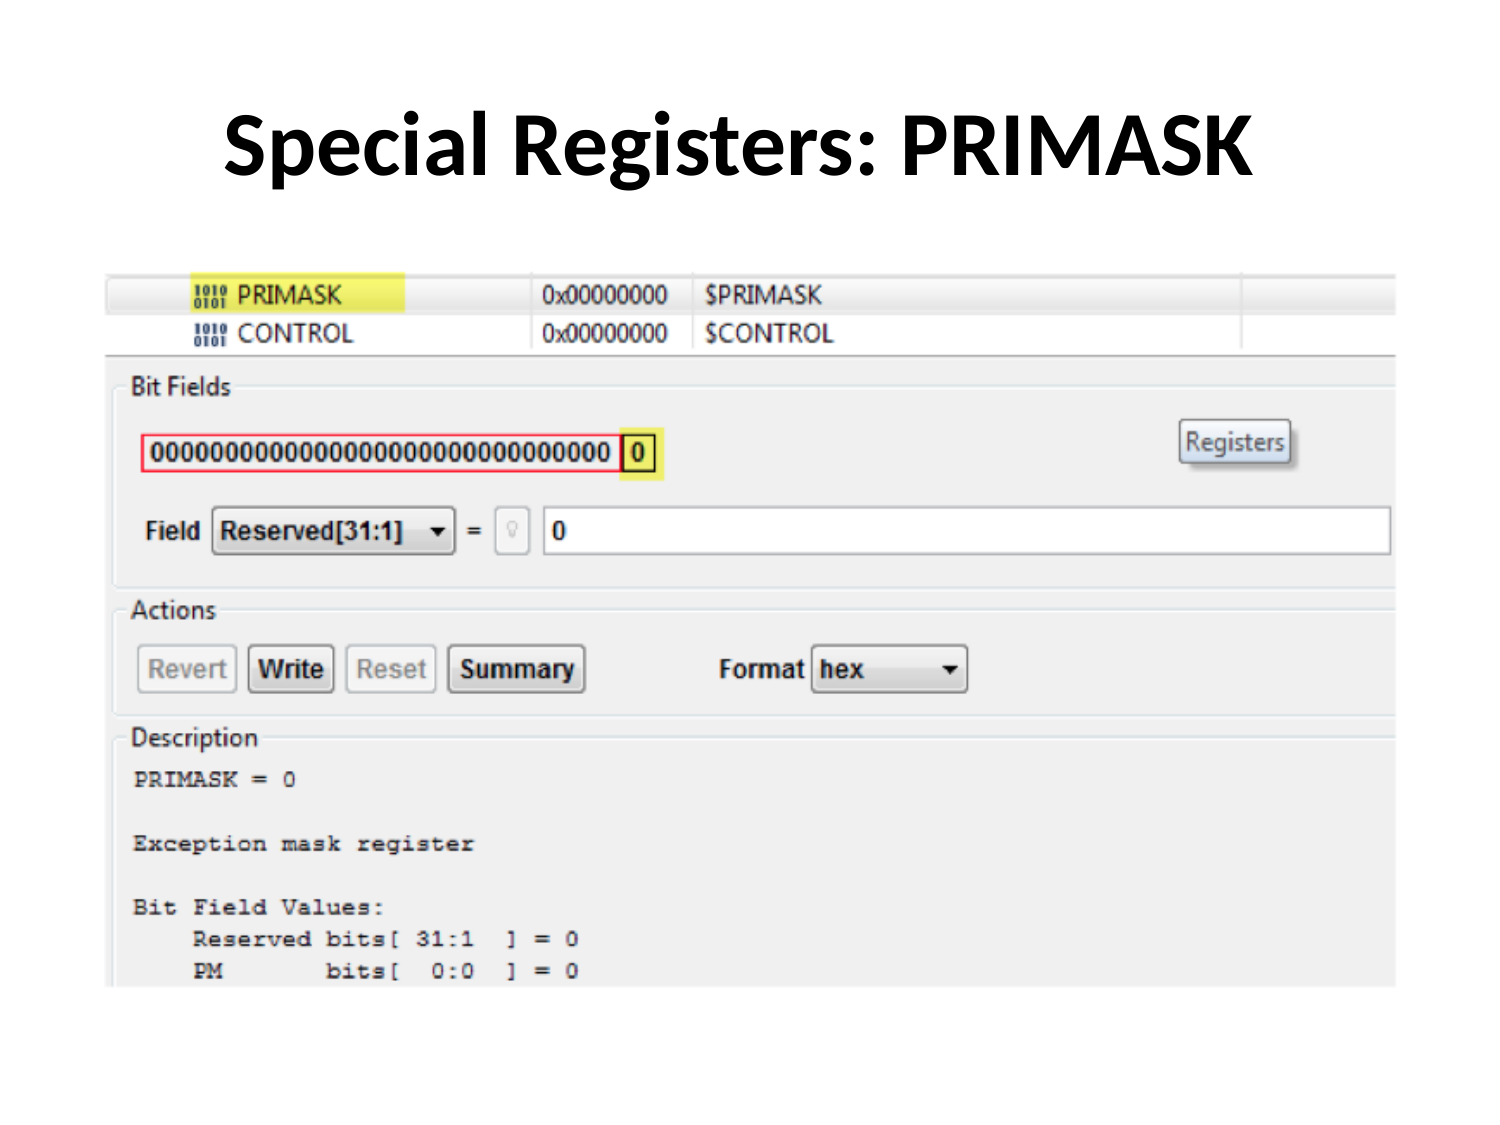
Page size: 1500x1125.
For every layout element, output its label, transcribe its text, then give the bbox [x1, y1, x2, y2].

title Special Registers: PRIMASK [75, 45, 1425, 233]
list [74, 262, 1426, 1006]
